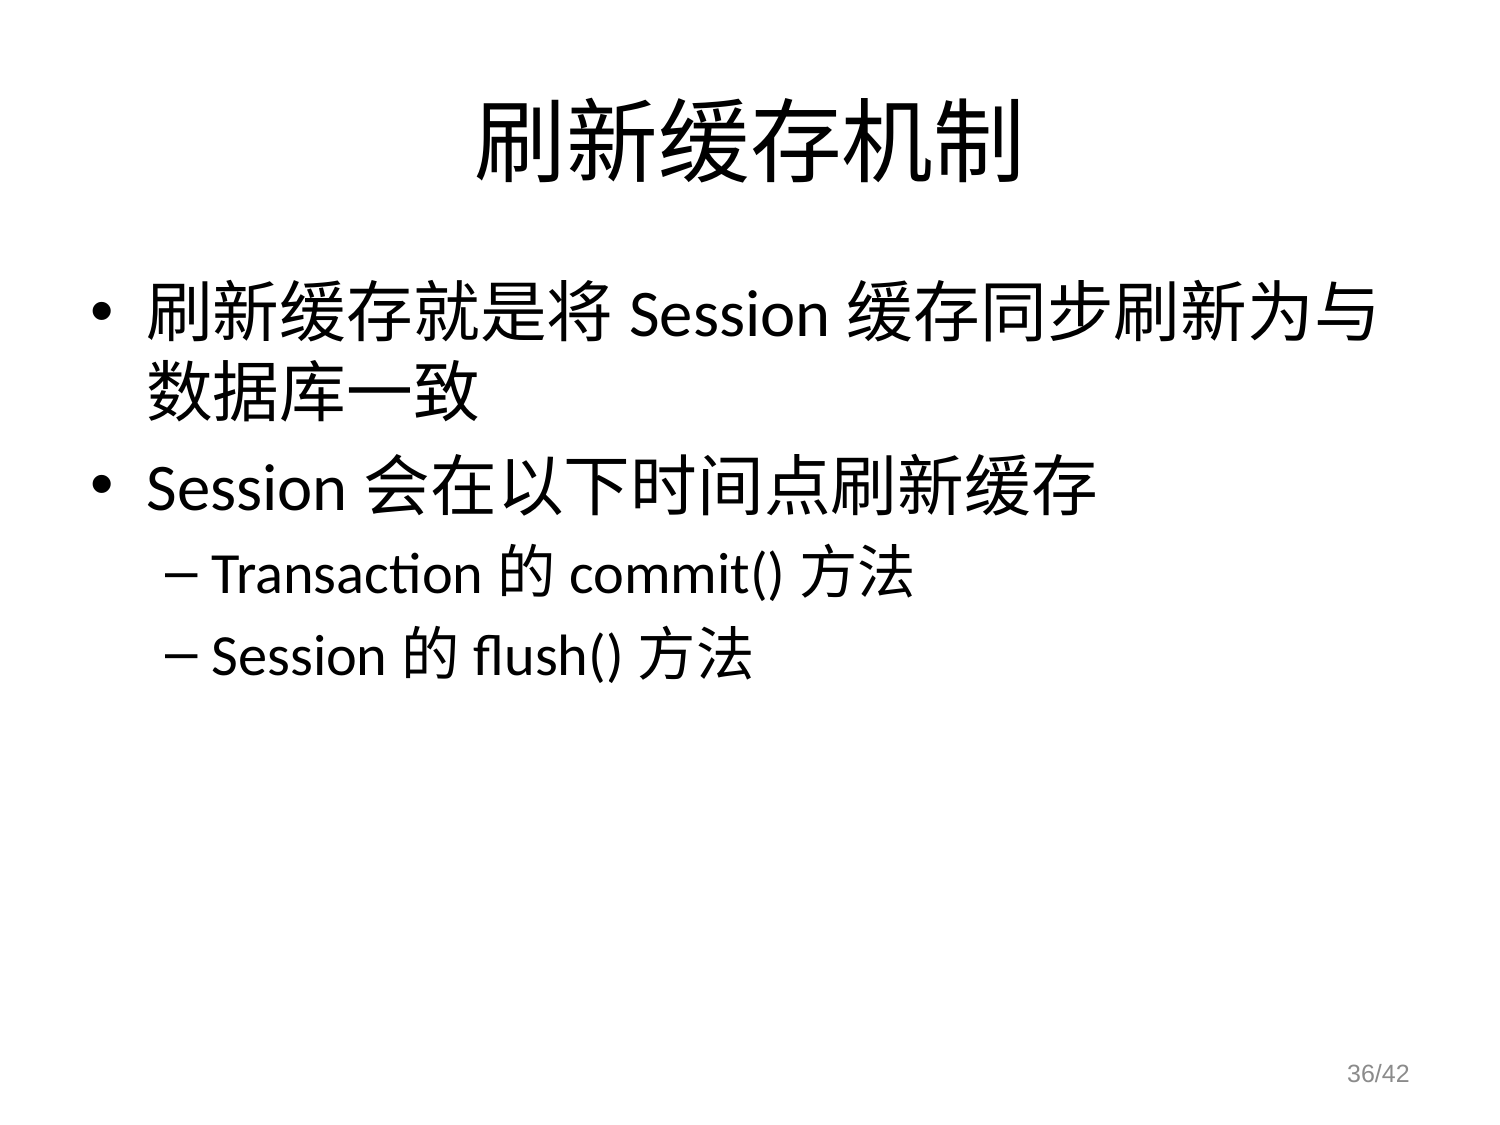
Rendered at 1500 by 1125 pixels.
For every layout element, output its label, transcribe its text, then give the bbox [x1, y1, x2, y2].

list 刷新缓存就是将Session缓存同步刷新为与数据库一致 Session会在以下时间点刷新缓存 Transaction的commit()方法 Session的flush()方法 [75, 262, 1425, 1005]
title 刷新缓存机制 [75, 45, 1425, 233]
slide_number 36/42 [1074, 1042, 1425, 1103]
